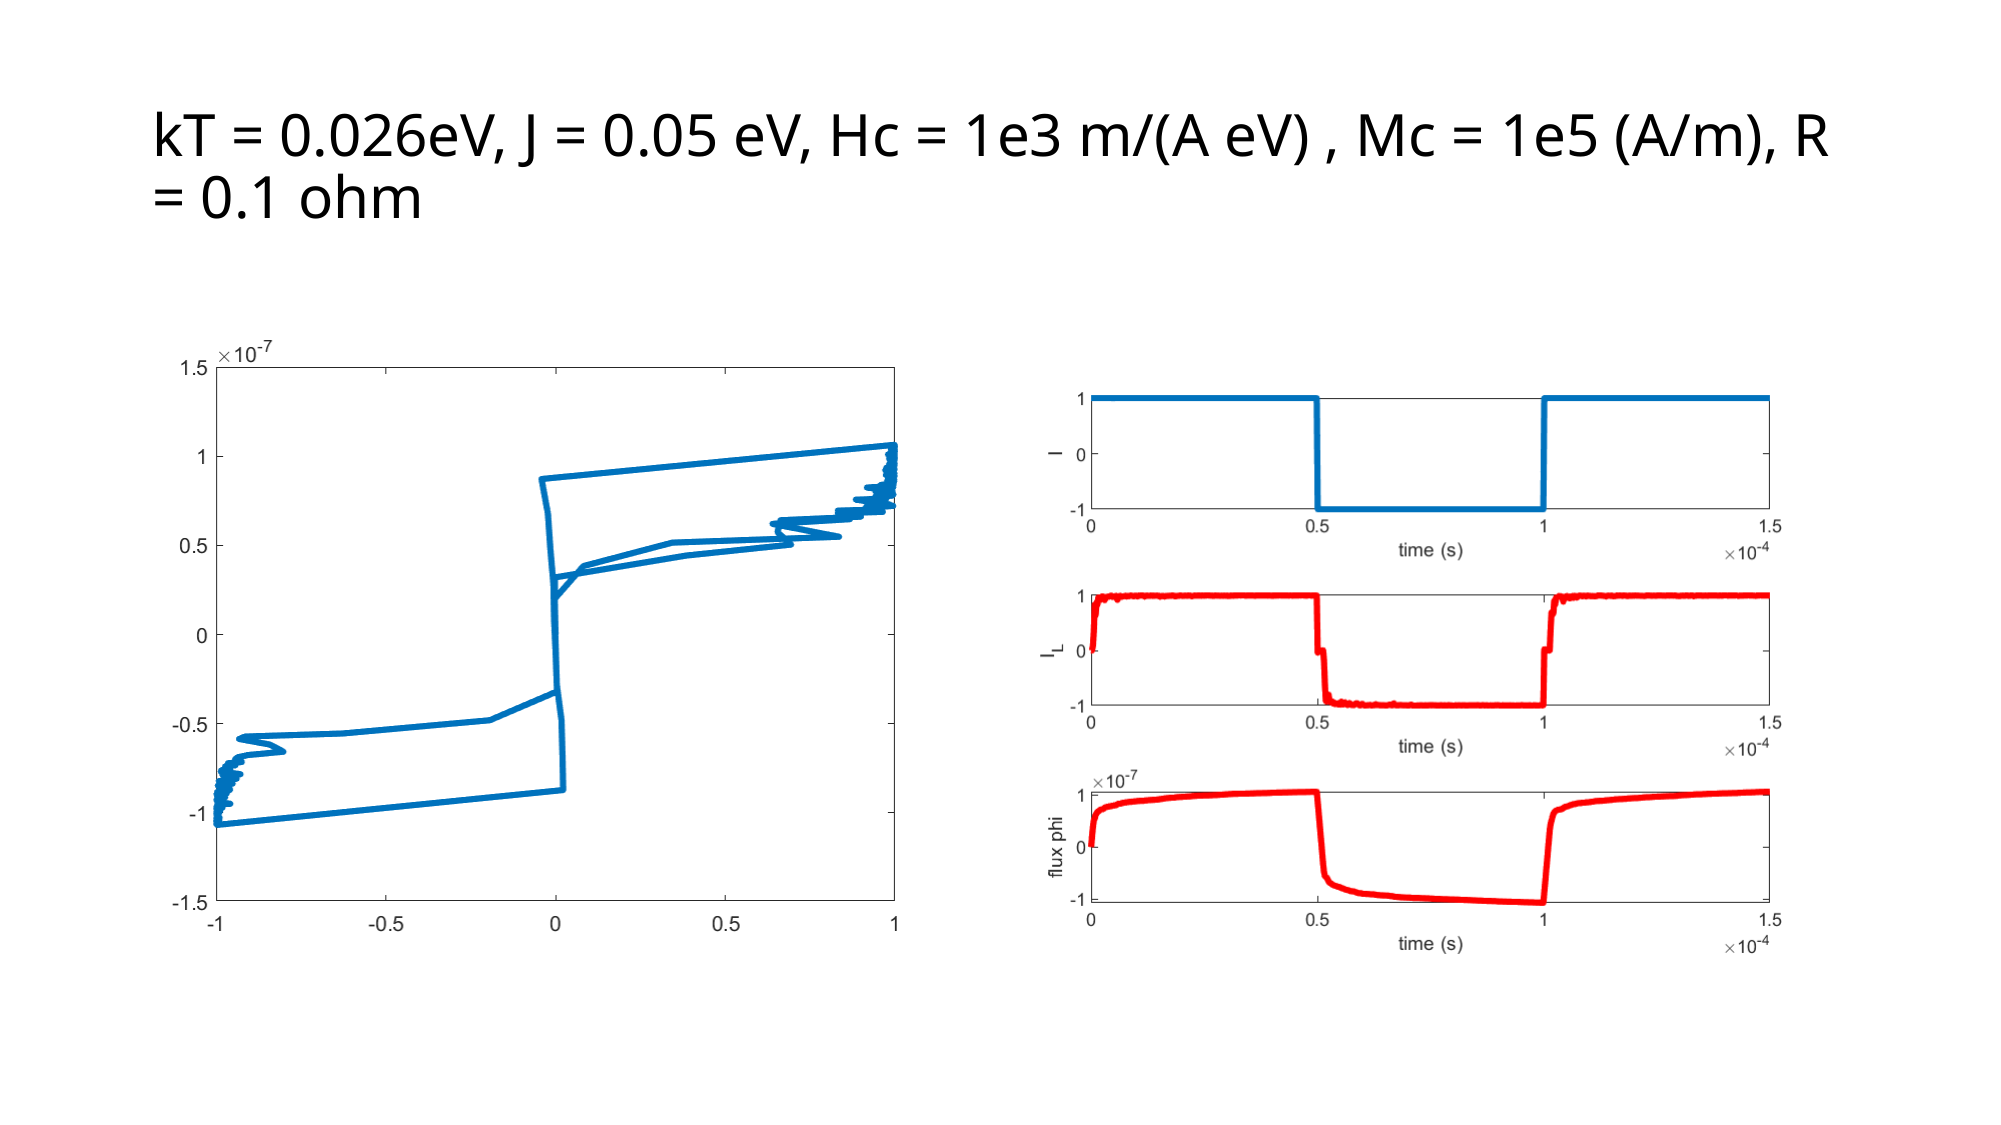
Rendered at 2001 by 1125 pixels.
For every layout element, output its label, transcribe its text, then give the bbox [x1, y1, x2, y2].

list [102, 318, 978, 975]
title kT = 0.026eV, J = 0.05 eV, Hc = 1e3 m/(A eV) , Mc = 1e5 (A/m), R = 0.1 ohm [137, 59, 1863, 278]
picture [977, 340, 1853, 997]
